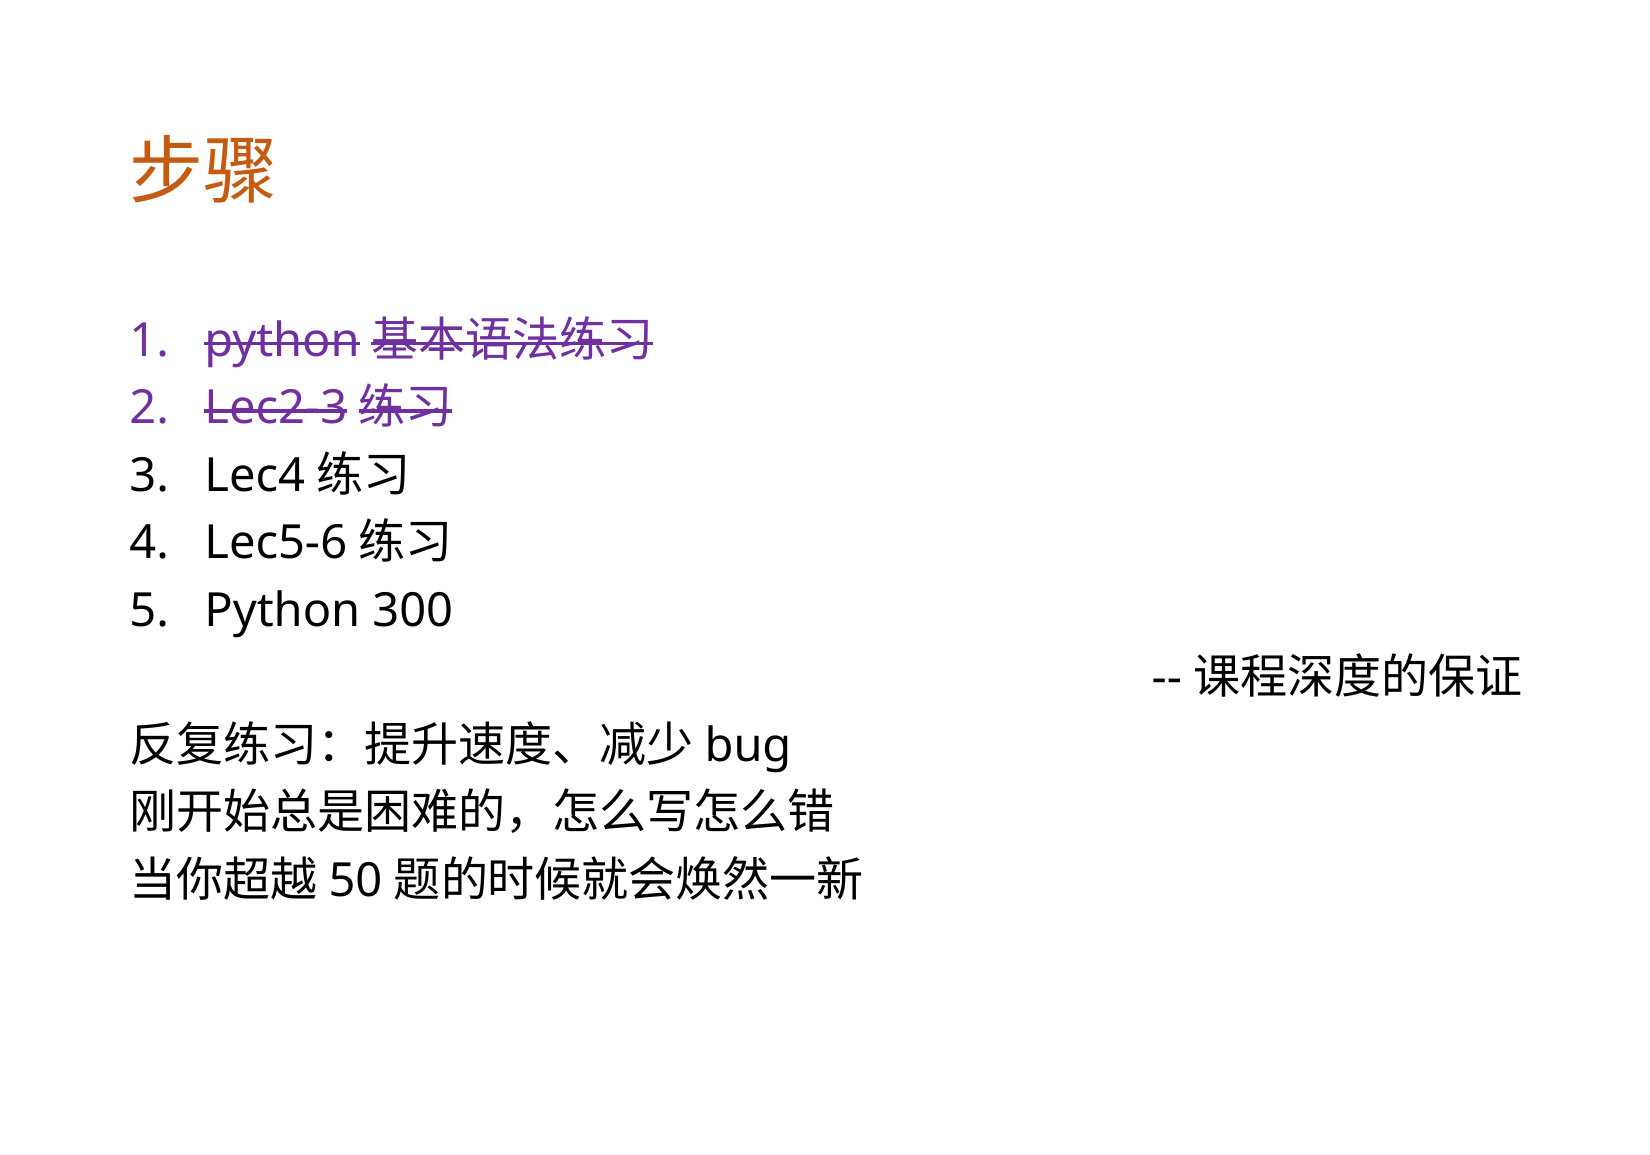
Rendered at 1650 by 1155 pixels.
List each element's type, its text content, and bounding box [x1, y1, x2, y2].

title 步骤 [114, 61, 1538, 285]
list python基本语法练习 Lec2-3练习 Lec4练习 Lec5-6练习 Python 300 --课程深度的保证 反复练习：提升速度、减少bug 刚开始总是困难的，怎么写怎么错 当你超越50题的时候就会焕然一新 [114, 307, 1538, 1041]
